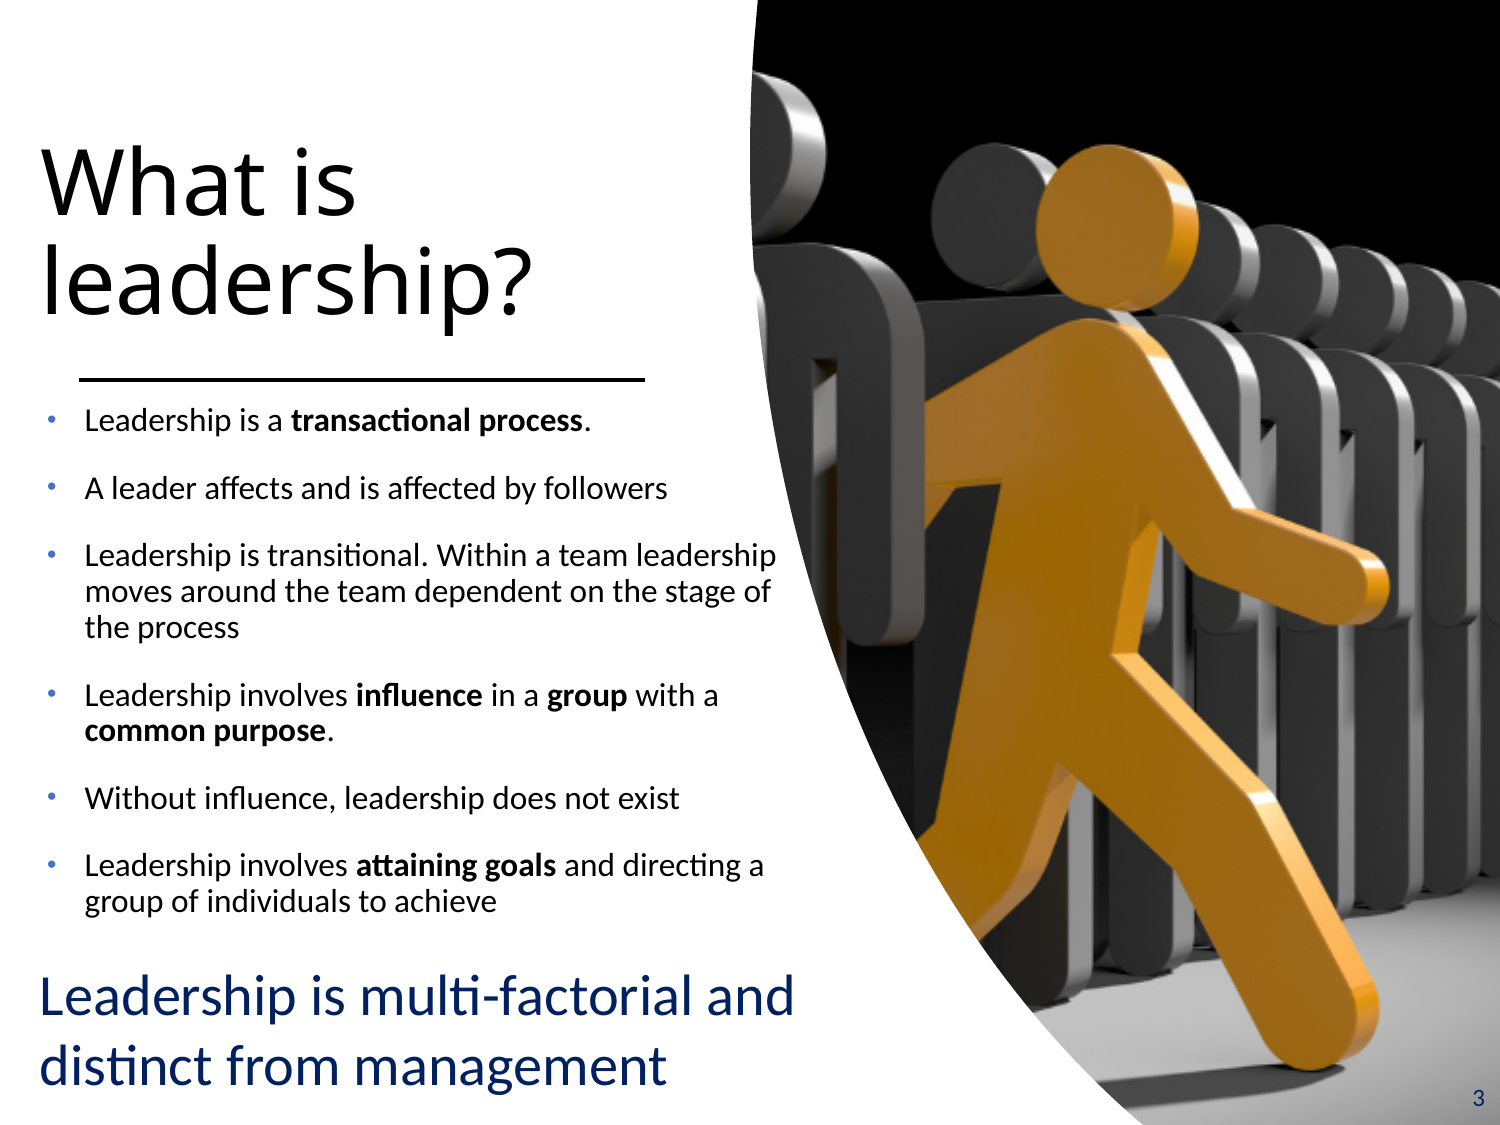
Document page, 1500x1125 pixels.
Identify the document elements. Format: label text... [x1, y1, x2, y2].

text_box What is leadership? [25, 96, 699, 375]
text_box Leadership is multi-factorial and distinct from management [25, 950, 749, 1105]
text_box Leadership is a transactional process. A leader affects and is affected by followers Leadership is transitional. Within a team leadership moves around the team dependent on the stage of the process Leadership involves influence in a group with a common purpose. Without influence, leadership does not exist Leadership involves attaining goals and directing a group of individuals to achieve [0, 395, 749, 974]
picture [749, 0, 1500, 1125]
